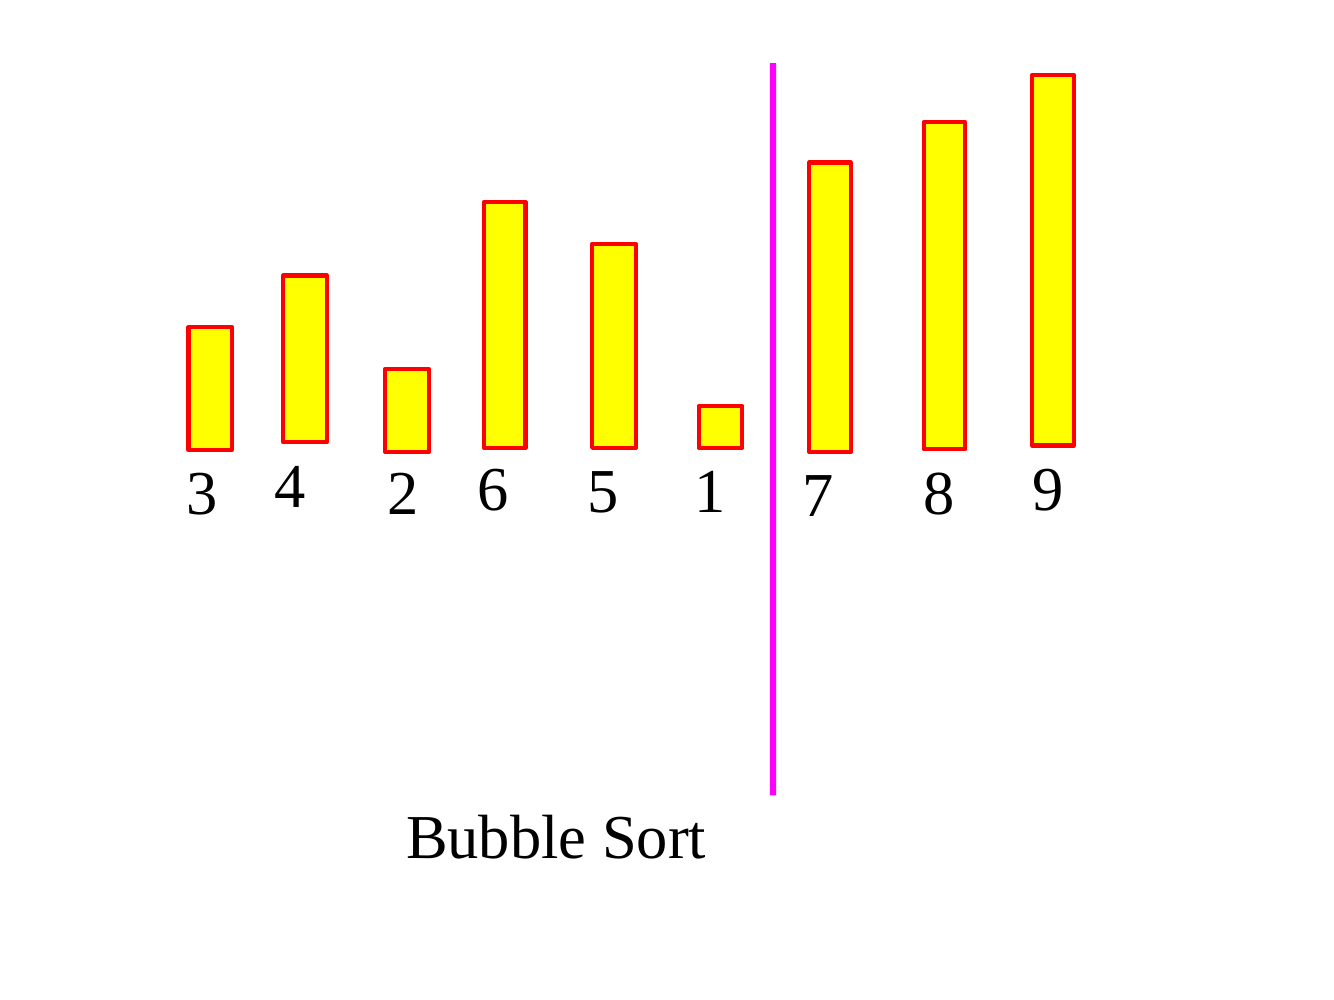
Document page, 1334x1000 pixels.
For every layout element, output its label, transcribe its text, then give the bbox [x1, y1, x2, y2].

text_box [473, 201, 526, 526]
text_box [182, 326, 233, 530]
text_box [270, 275, 328, 522]
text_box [382, 368, 430, 530]
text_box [690, 405, 743, 528]
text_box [798, 162, 851, 532]
text_box Bubble Sort [402, 792, 710, 875]
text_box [1027, 74, 1075, 525]
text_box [919, 121, 966, 529]
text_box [583, 243, 637, 528]
